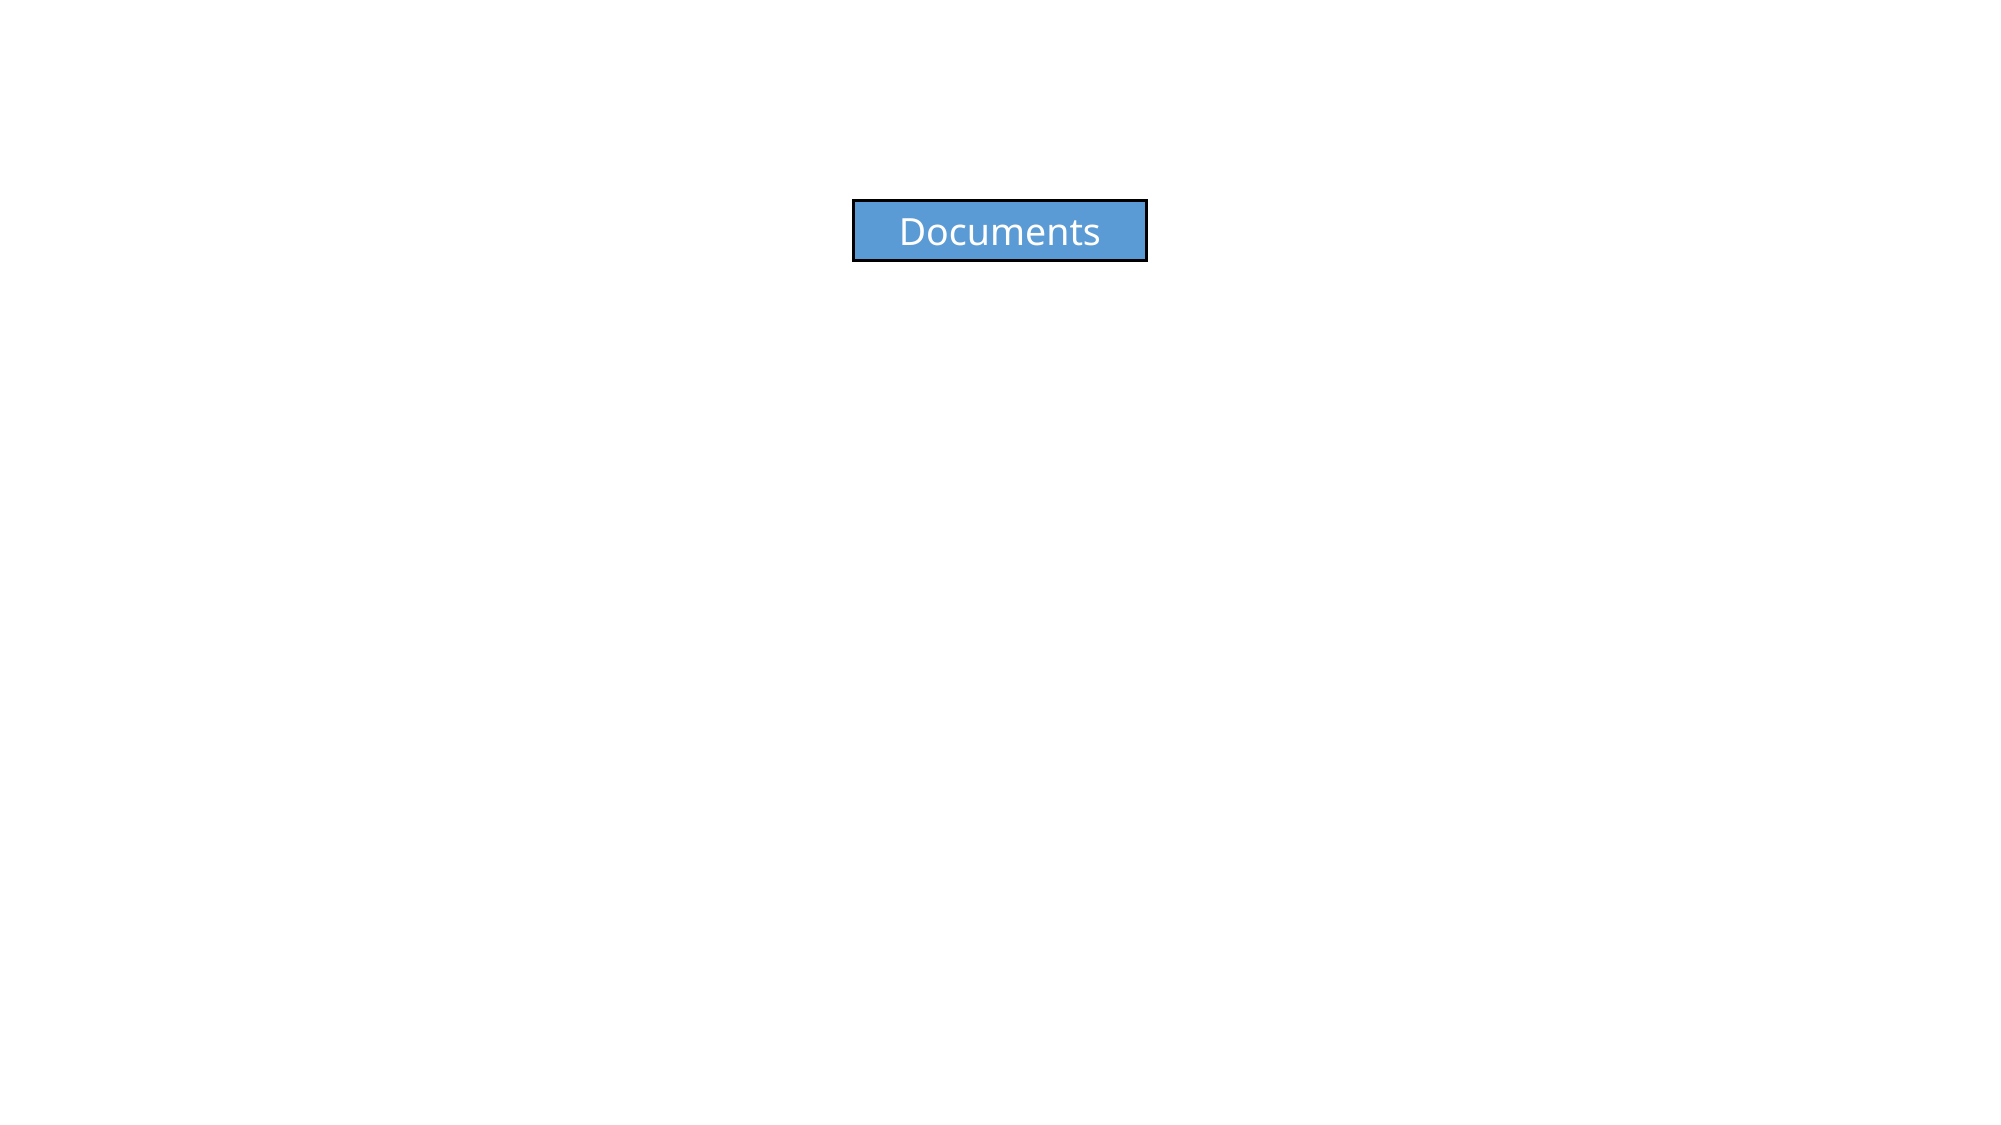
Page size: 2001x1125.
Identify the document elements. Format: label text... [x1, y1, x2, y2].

text_box Documents [853, 200, 1147, 261]
